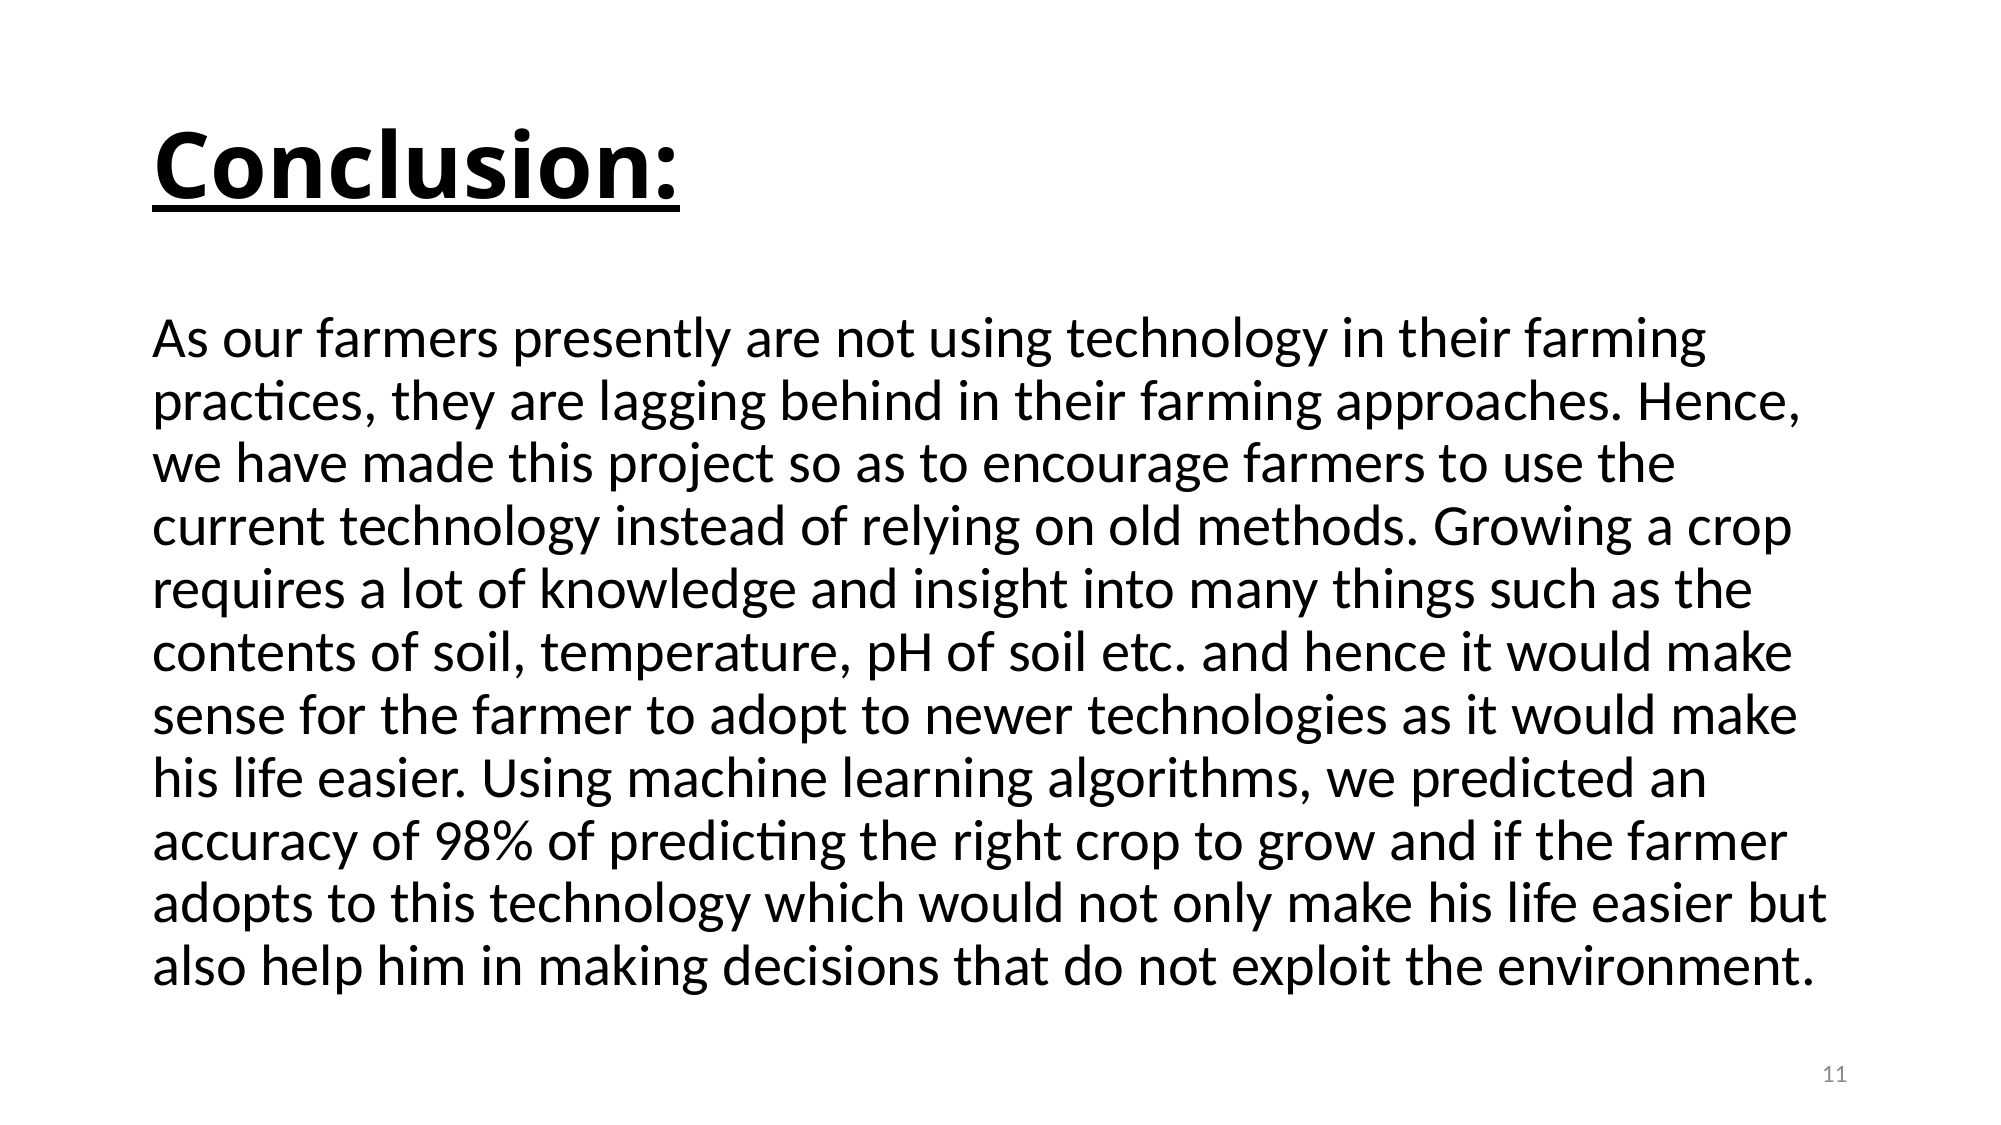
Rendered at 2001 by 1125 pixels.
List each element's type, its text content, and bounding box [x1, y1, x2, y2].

slide_number 11 [1412, 1042, 1863, 1103]
title Conclusion: [137, 59, 1863, 278]
list As our farmers presently are not using technology in their farming practices, they are lagging behind in their farming approaches. Hence, we have made this project so as to encourage farmers to use the current technology instead of relying on old methods. Growing a crop requires a lot of knowledge and insight into many things such as the contents of soil, temperature, pH of soil etc. and hence it would make sense for the farmer to adopt to newer technologies as it would make his life easier. Using machine learning algorithms, we predicted an accuracy of 98% of predicting the right crop to grow and if the farmer adopts to this technology which would not only make his life easier but also help him in making decisions that do not exploit the environment. [137, 299, 1863, 1014]
